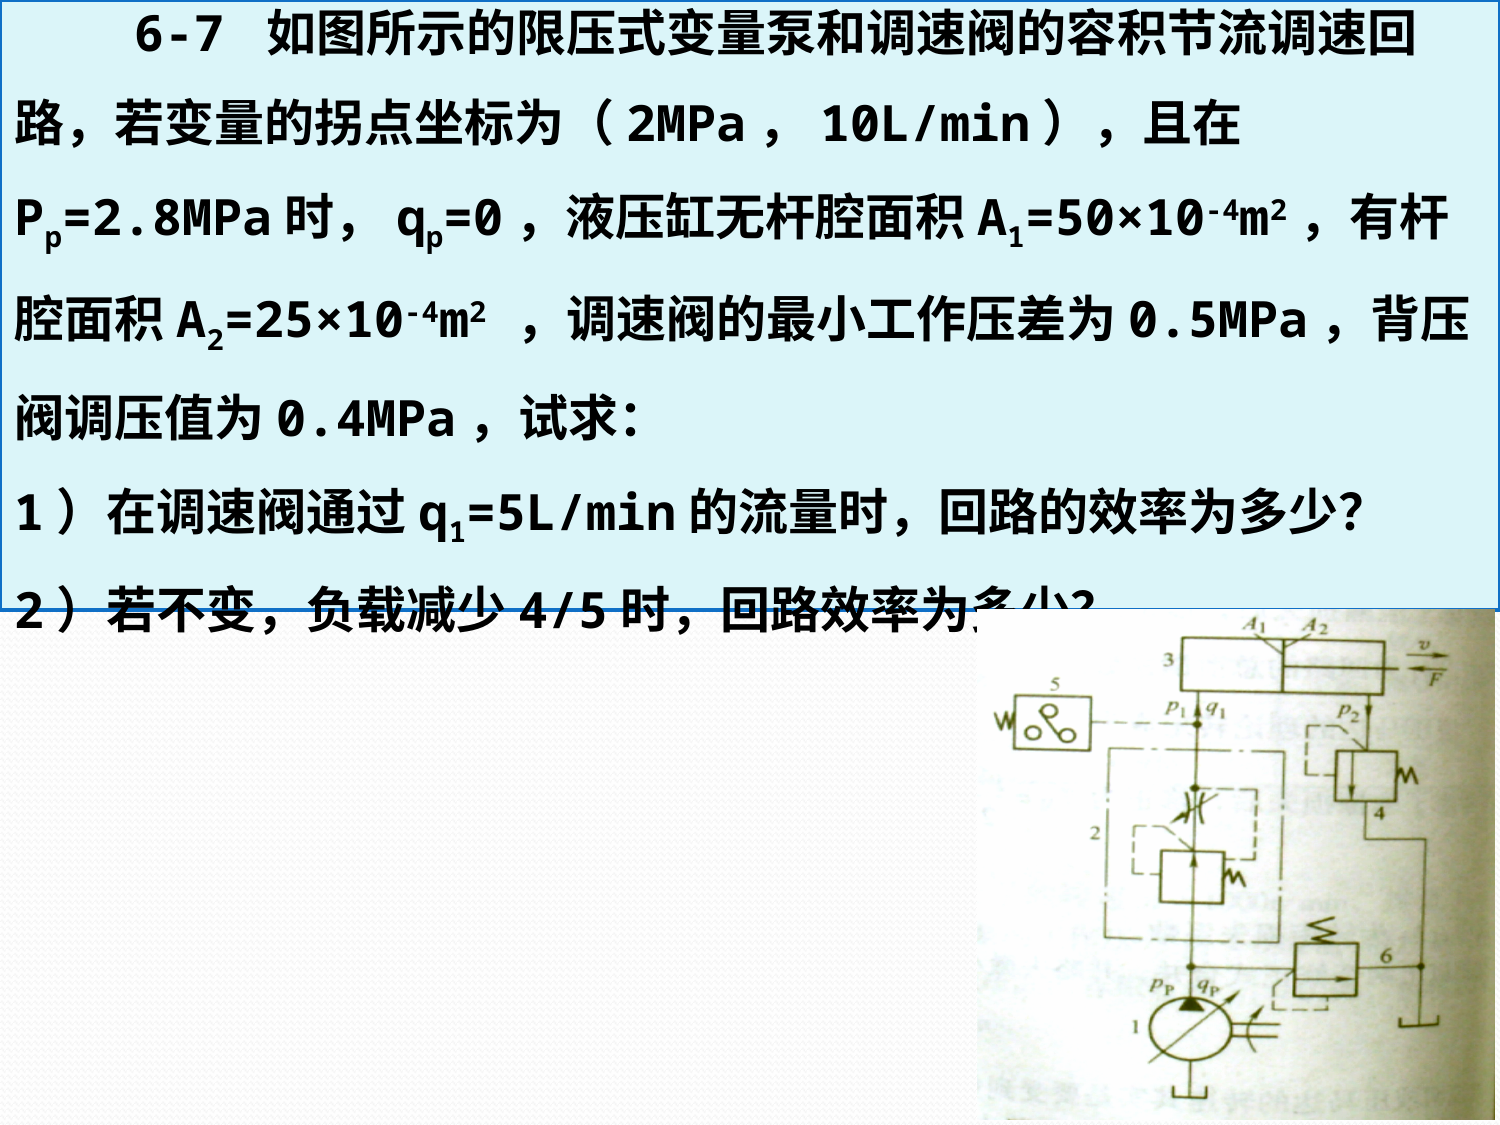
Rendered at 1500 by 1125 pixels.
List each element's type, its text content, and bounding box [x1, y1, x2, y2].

text_box 6-7 如图所示的限压式变量泵和调速阀的容积节流调速回路，若变量的拐点坐标为（2MPa，10L/min），且在Pp=2.8MPa时，qp=0，液压缸无杆腔面积A1=50×10-4m2，有杆腔面积A2=25×10-4m2 ，调速阀的最小工作压差为0.5MPa，背压阀调压值为0.4MPa，试求： 1）在调速阀通过q1=5L/min的流量时，回路的效率为多少？ 2）若不变，负载减少4/5时，回路效率为多少？ [0, 0, 1500, 612]
picture [976, 609, 1495, 1120]
